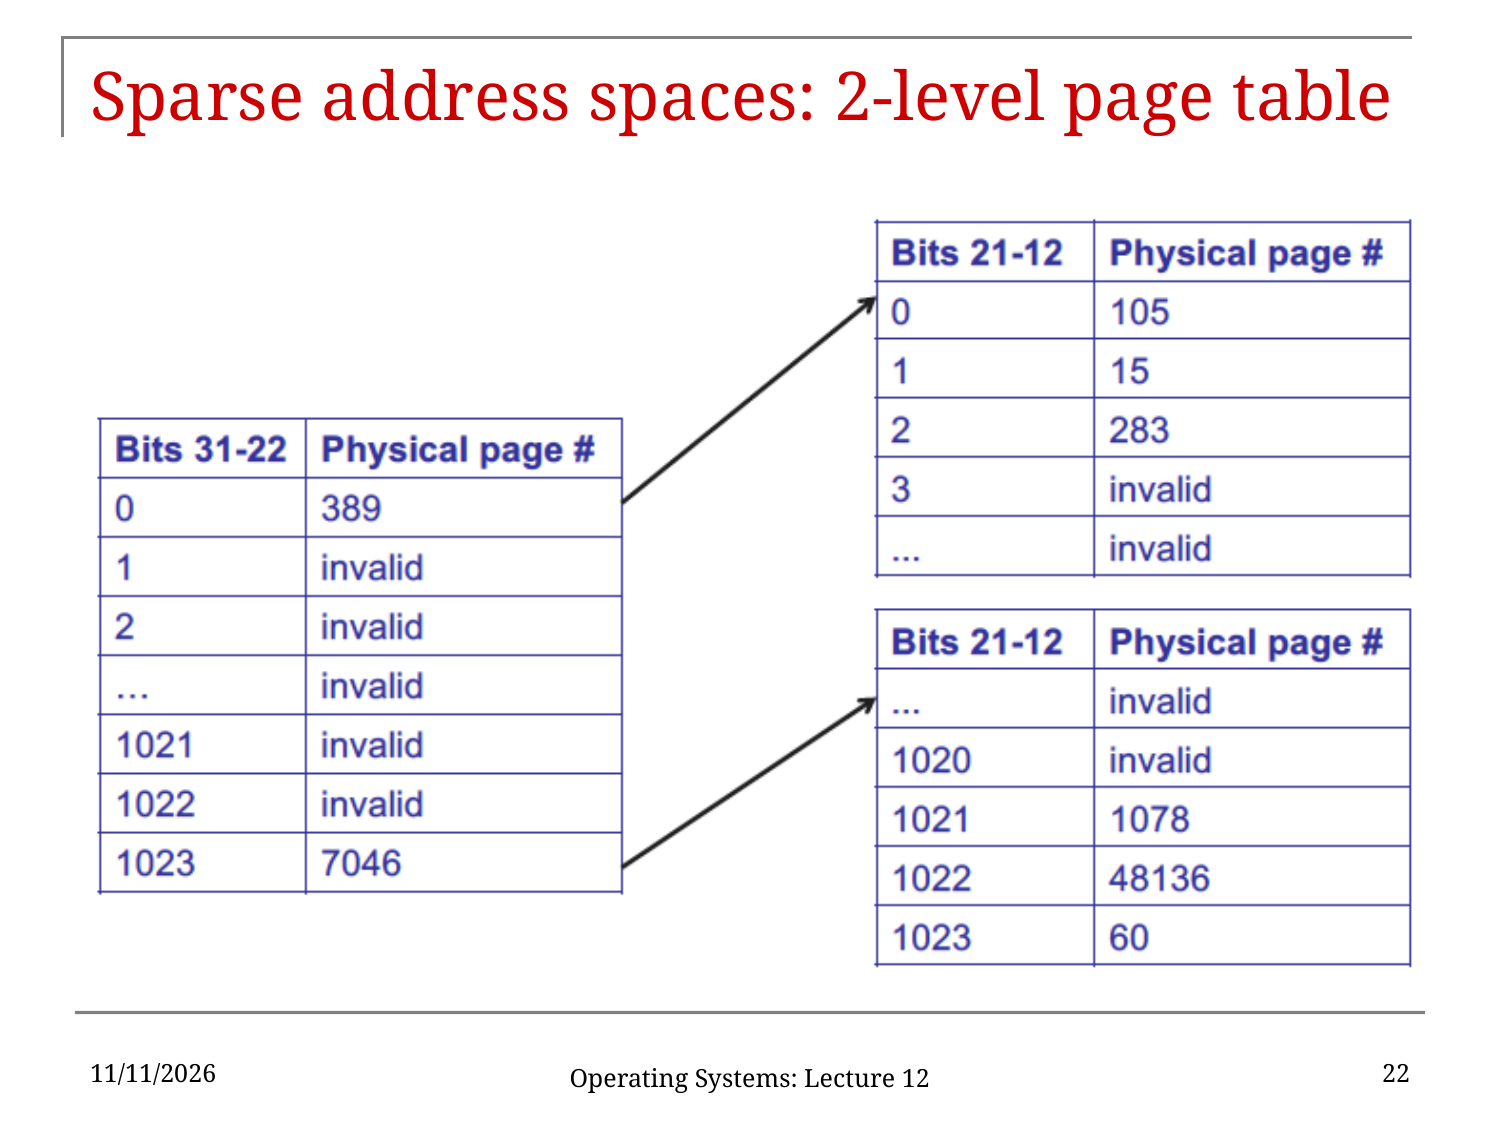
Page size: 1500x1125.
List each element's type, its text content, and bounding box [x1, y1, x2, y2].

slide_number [74, 1023, 426, 1100]
title Sparse address spaces: 2-level page table [75, 45, 1425, 163]
slide_number 22 [1074, 1023, 1426, 1100]
footer Operating Systems: Lecture 12 [512, 1024, 988, 1101]
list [74, 187, 1426, 1006]
